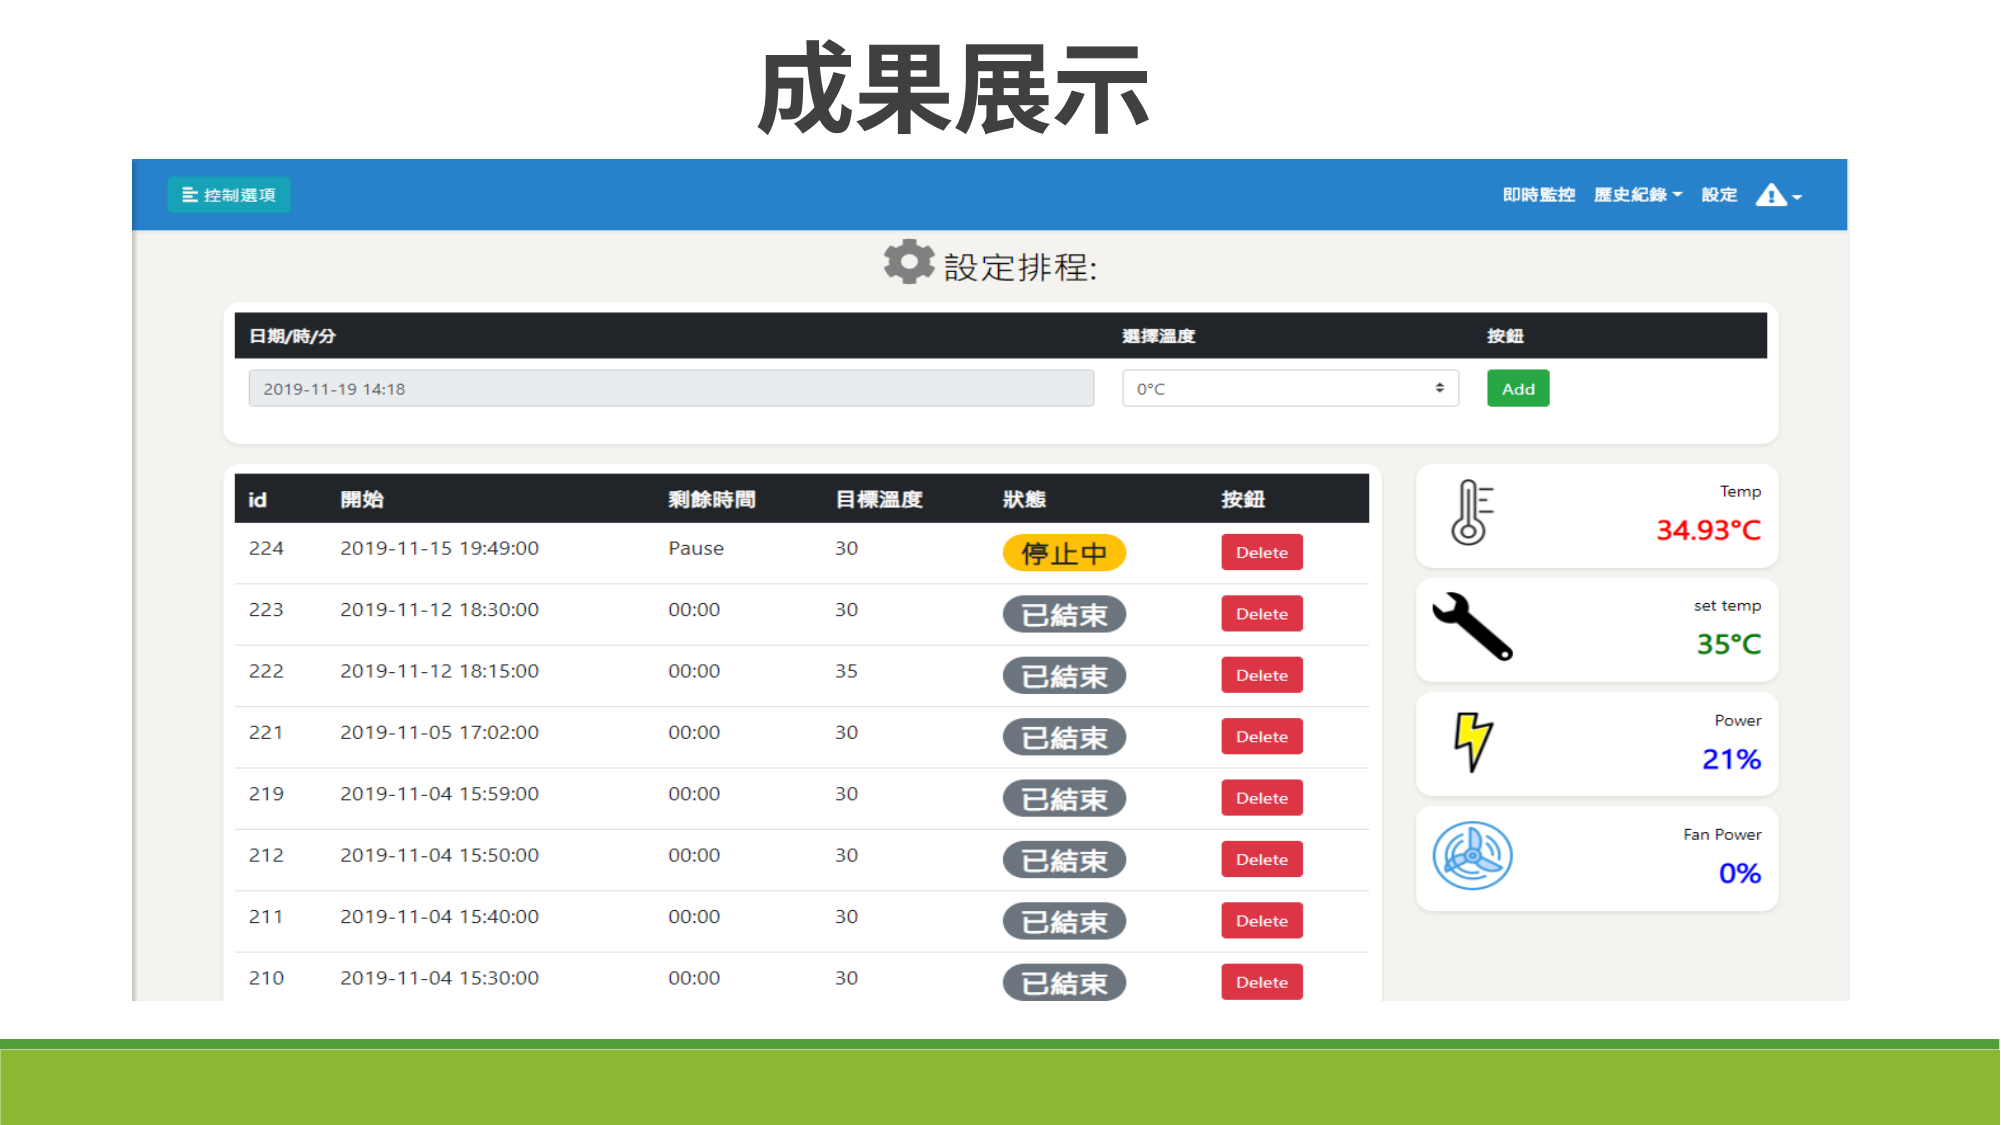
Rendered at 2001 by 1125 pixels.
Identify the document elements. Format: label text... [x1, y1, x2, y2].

text_box 成果展示 [132, 36, 1776, 157]
picture [131, 159, 1851, 1002]
